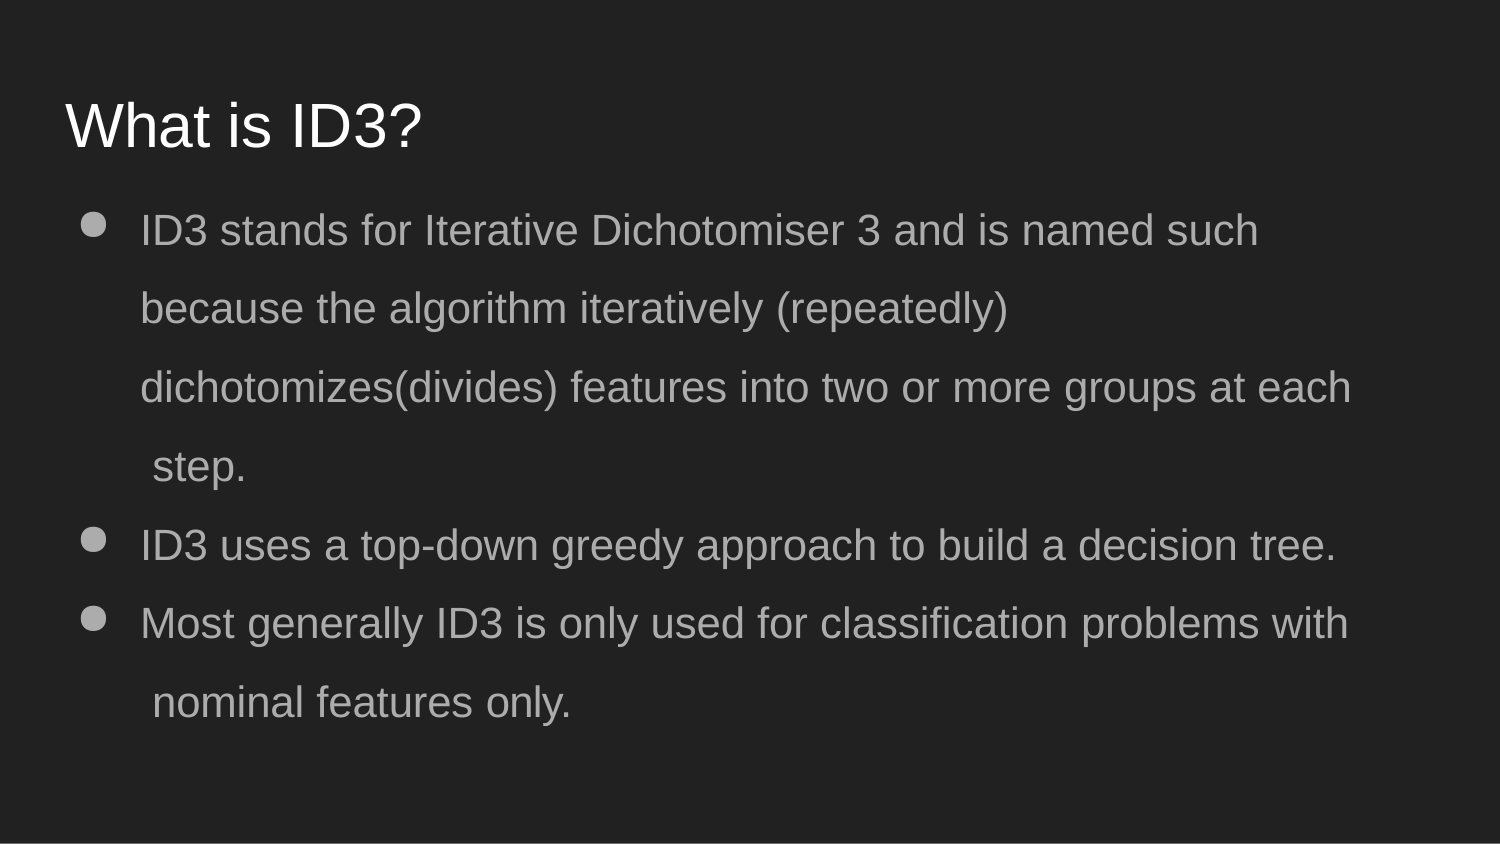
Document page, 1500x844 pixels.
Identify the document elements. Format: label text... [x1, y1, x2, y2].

text_box ID3 stands for Iterative Dichotomiser 3 and is named such because the algorithm iteratively (repeatedly) dichotomizes(divides) features into two or more groups at each step. ID3 uses a top-down greedy approach to build a decision tree. Most generally ID3 is only used for classification problems with nominal features only. [74, 173, 1359, 727]
title What is ID3? [63, 82, 427, 226]
